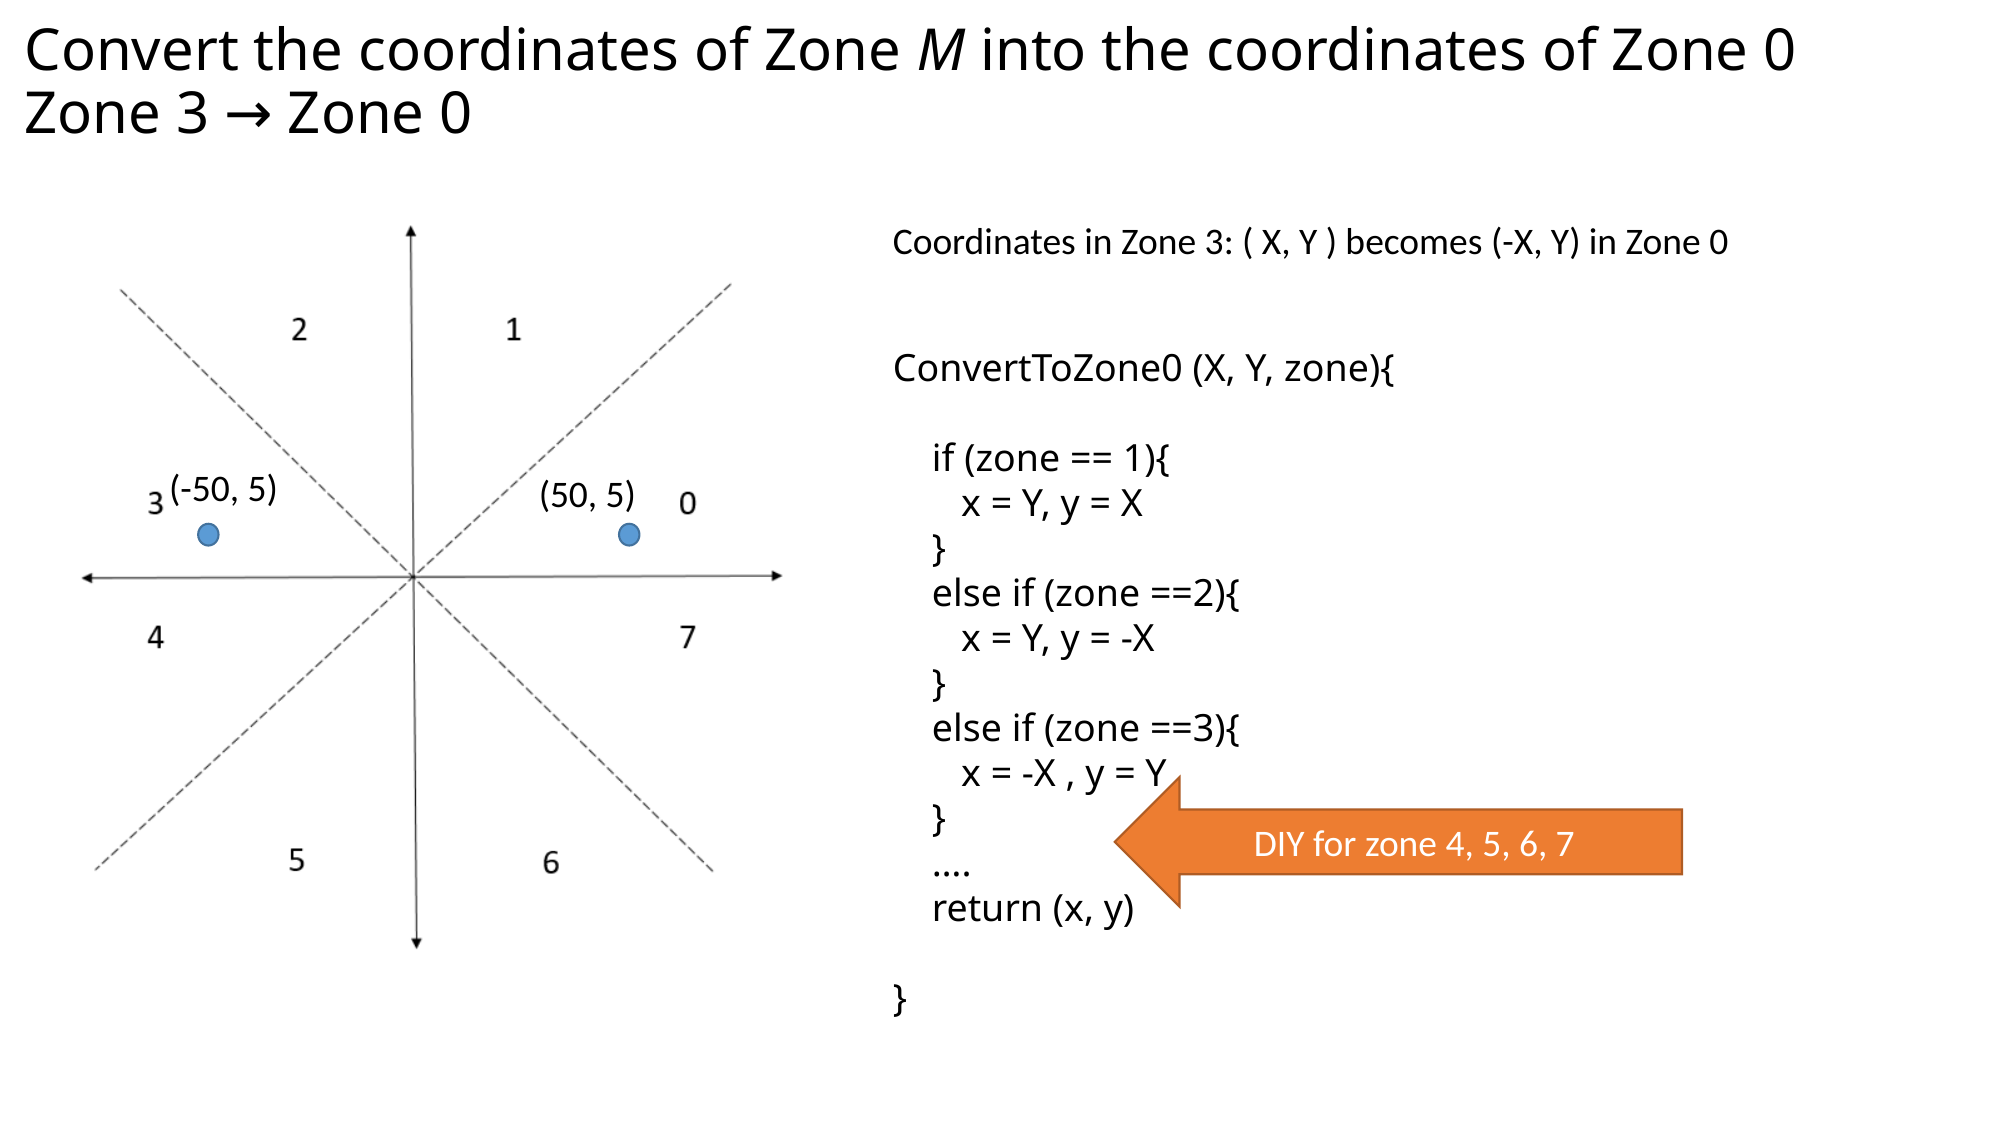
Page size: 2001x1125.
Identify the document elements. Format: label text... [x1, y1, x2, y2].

title Convert the coordinates of Zone M into the coordinates of Zone 0 Zone 3 → Zone 0 [9, 12, 1872, 155]
text_box Coordinates in Zone 3: ( X, Y ) becomes (-X, Y) in Zone 0 [878, 209, 1919, 314]
picture [66, 209, 798, 960]
text_box DIY for zone 4, 5, 6, 7 [1113, 774, 1684, 910]
text_box ConvertToZone0 (X, Y, zone){ if (zone == 1){ x = Y, y = X } else if (zone ==2){ x = Y, y = -X } else if (zone ==3){ x = -X , y = Y } …. return (x, y) } [878, 336, 1814, 1026]
